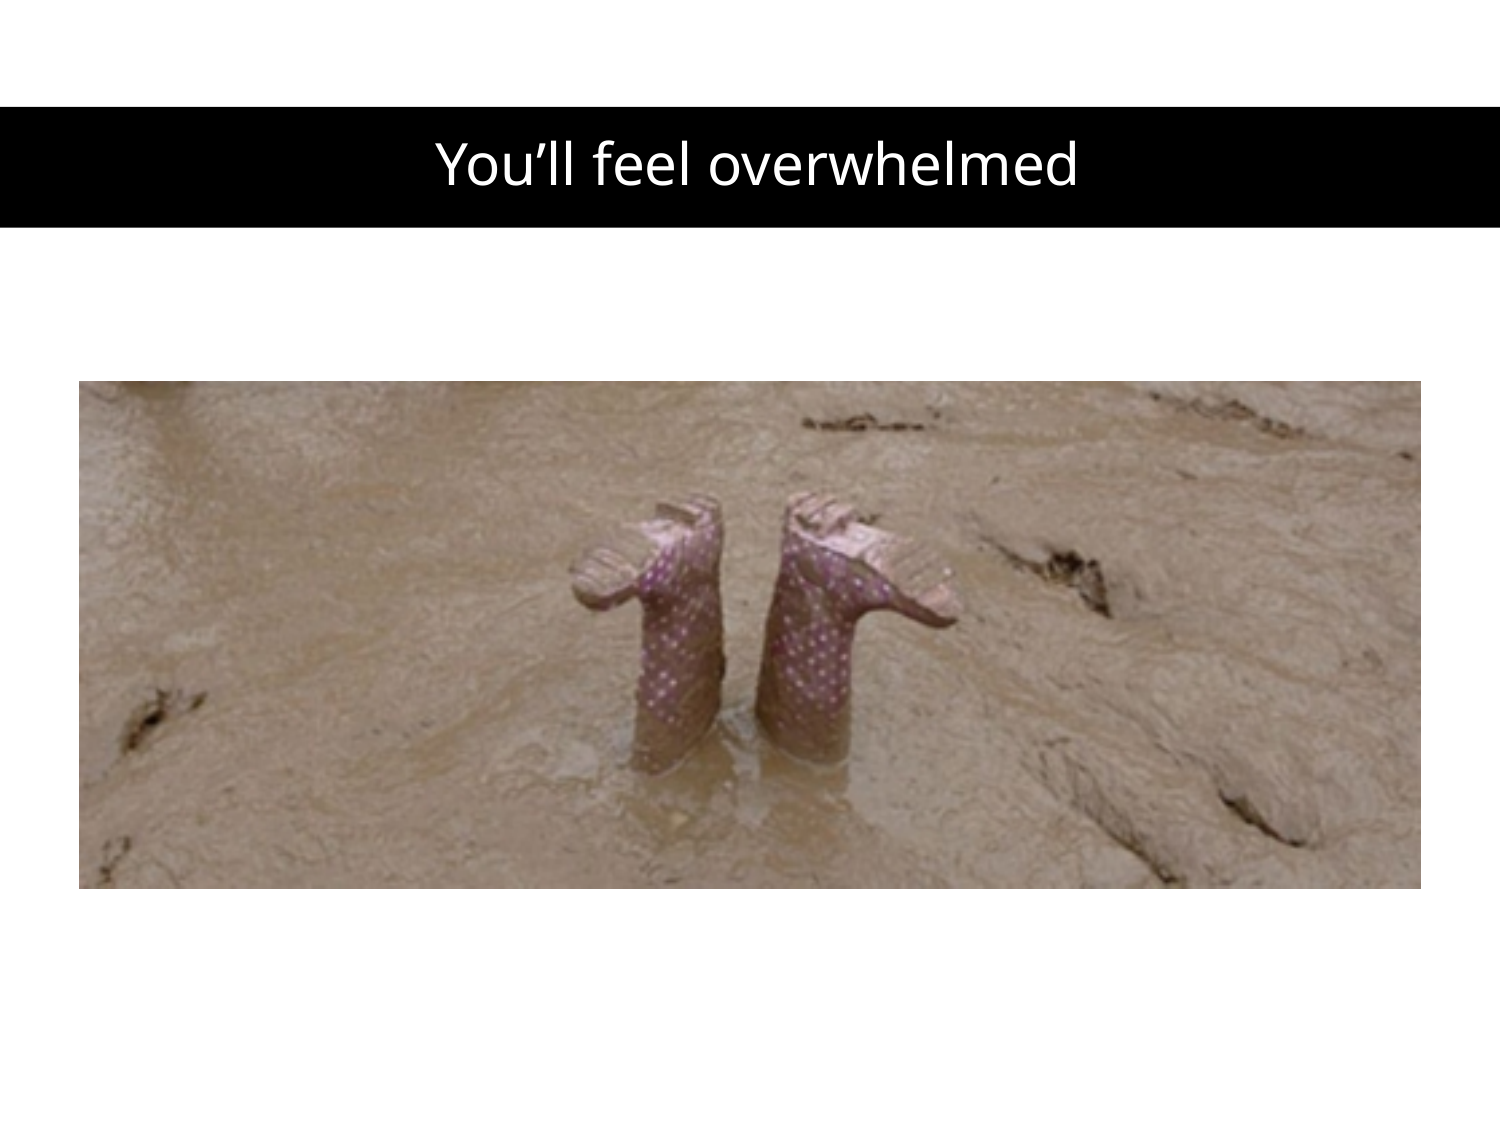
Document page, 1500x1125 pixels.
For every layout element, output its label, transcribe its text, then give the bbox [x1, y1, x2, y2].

title You’ll feel overwhelmed [68, 105, 1448, 228]
picture [79, 381, 1421, 889]
text_box [0, 106, 1500, 229]
